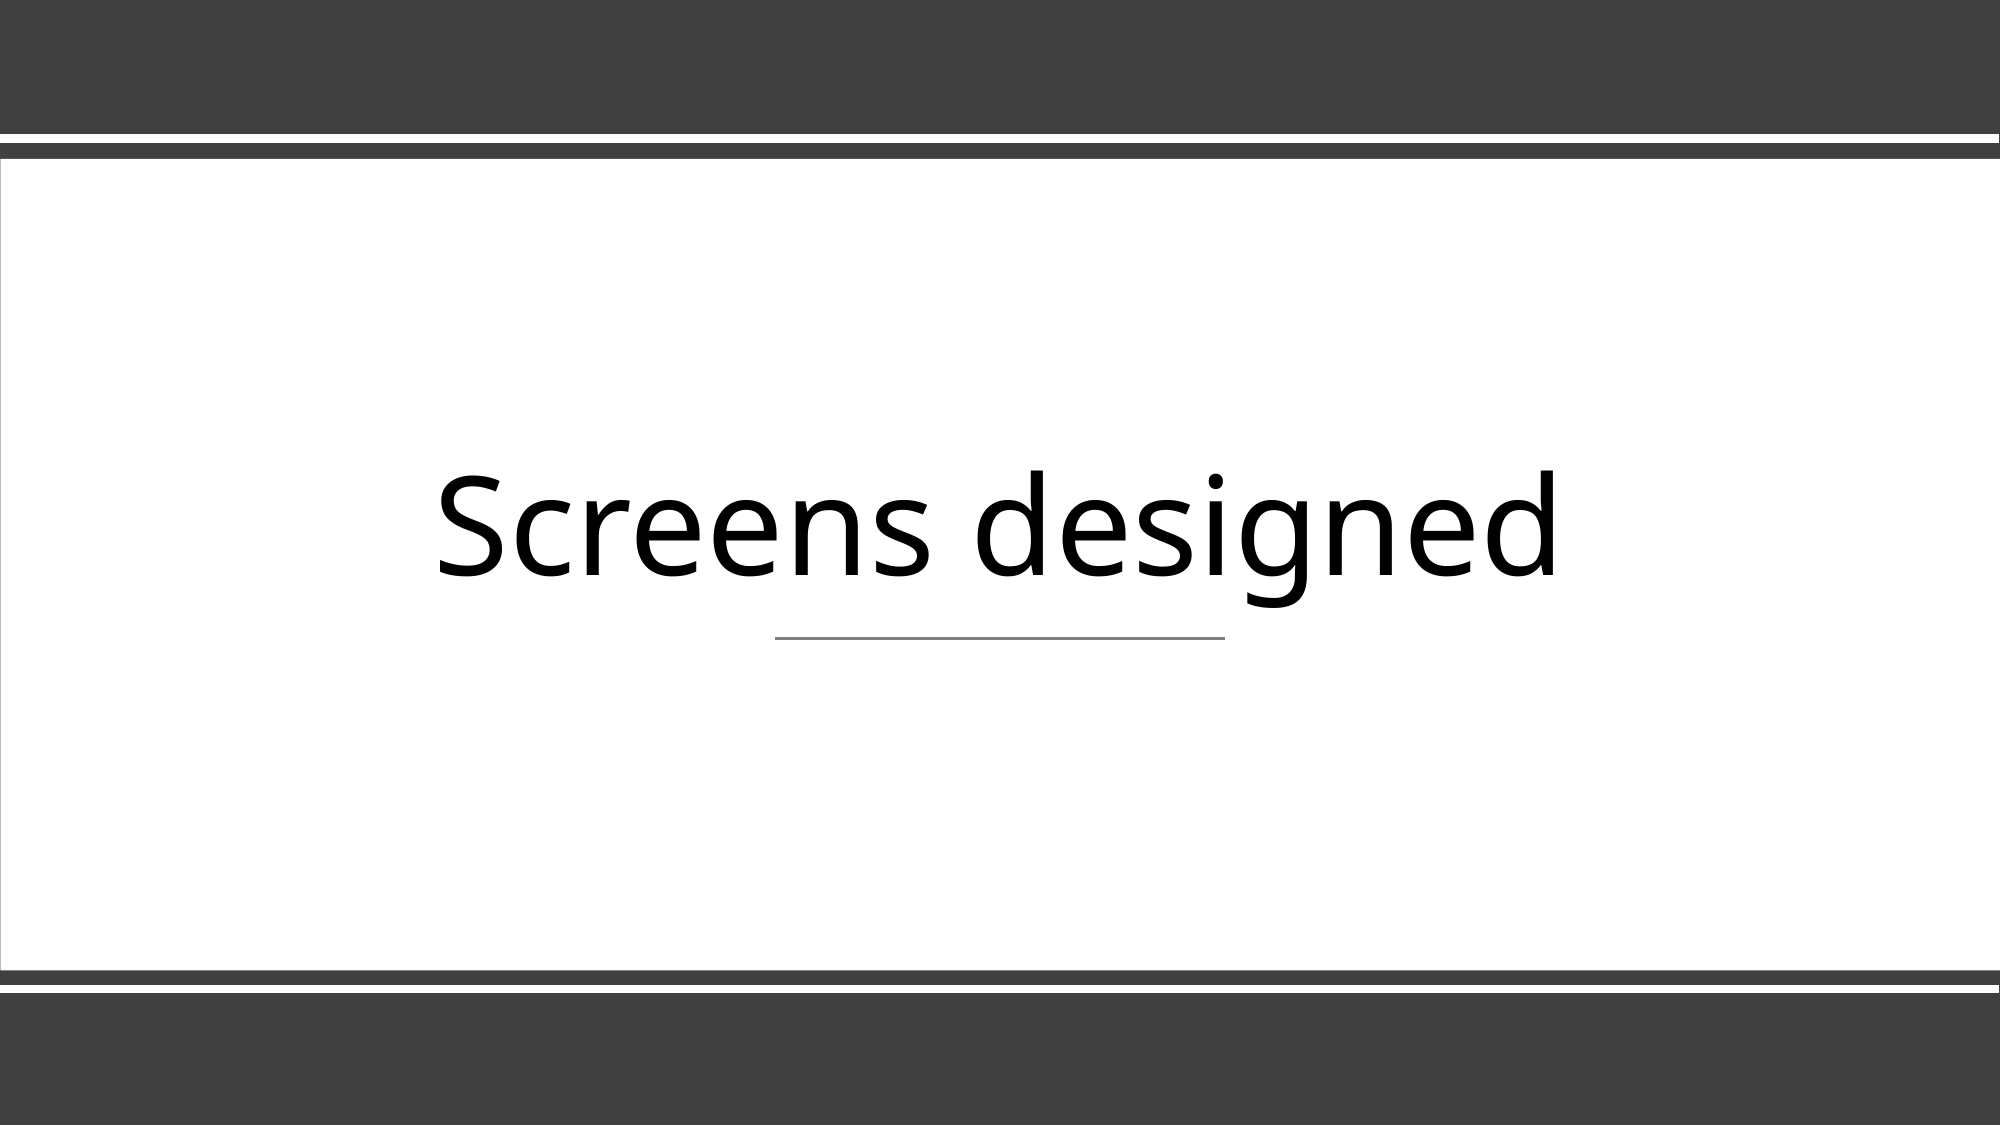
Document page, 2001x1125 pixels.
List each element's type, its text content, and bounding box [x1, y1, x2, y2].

text_box [0, 139, 2000, 158]
text_box [0, 158, 2000, 971]
text_box [0, 990, 2000, 1125]
text_box [0, 0, 2000, 138]
title Screens designed [130, 256, 1870, 613]
text_box [0, 971, 2000, 988]
